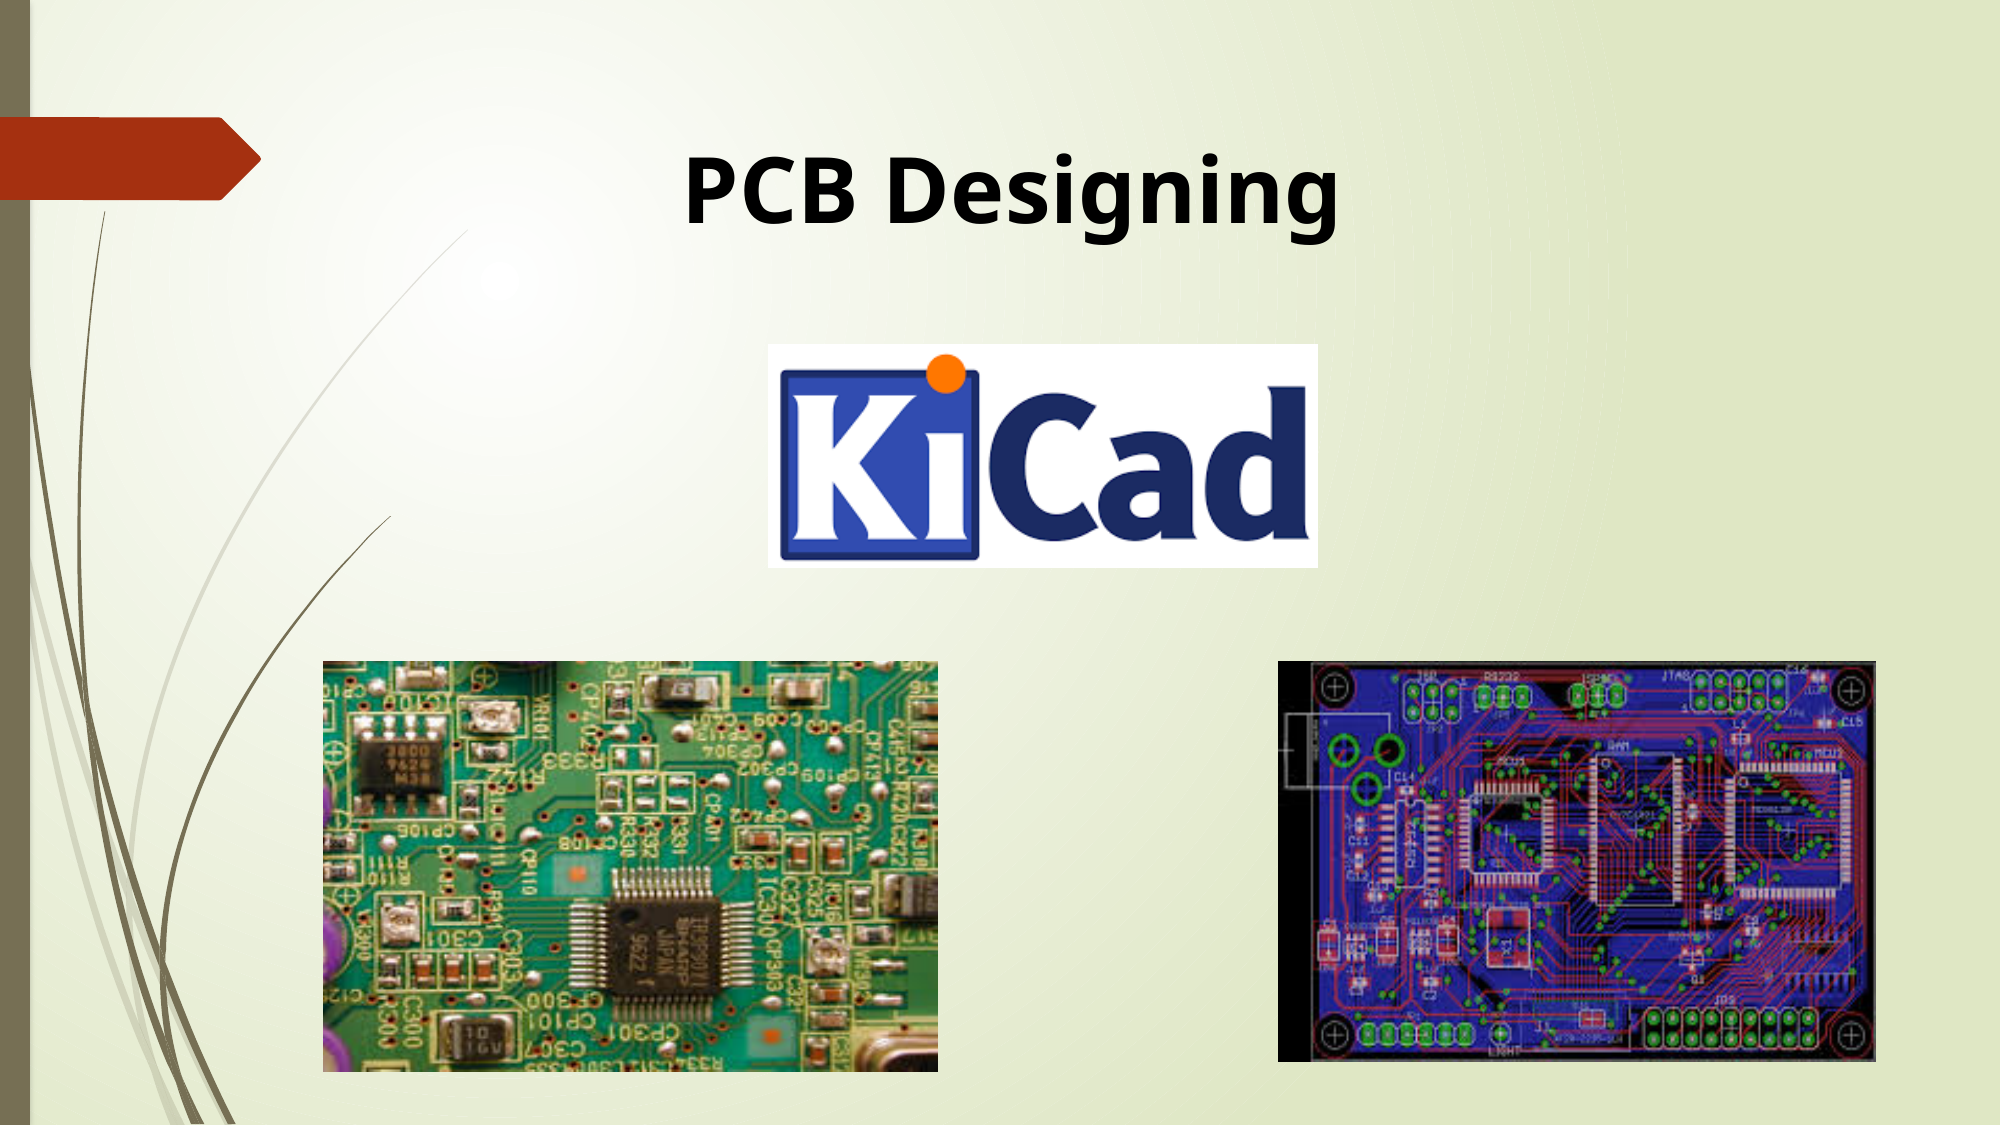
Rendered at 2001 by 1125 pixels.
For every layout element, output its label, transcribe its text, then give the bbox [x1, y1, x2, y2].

text_box PCB Designing [666, 124, 1359, 249]
picture [1277, 660, 1876, 1062]
picture [323, 660, 938, 1072]
picture [768, 343, 1318, 568]
